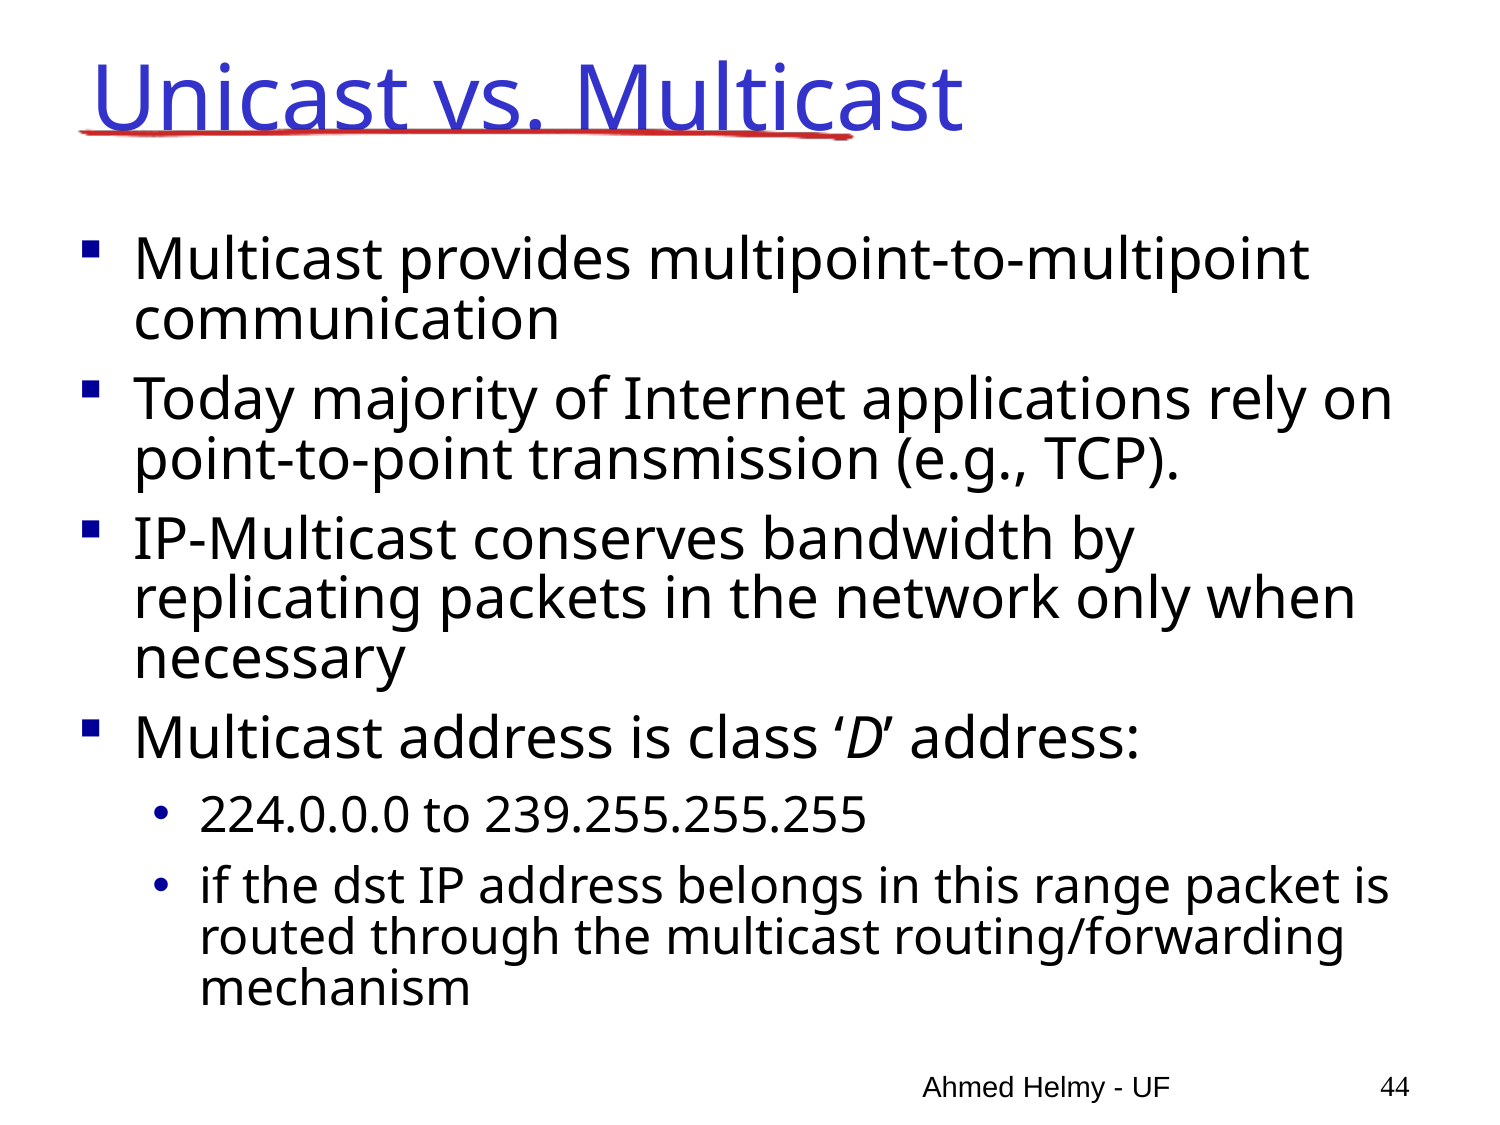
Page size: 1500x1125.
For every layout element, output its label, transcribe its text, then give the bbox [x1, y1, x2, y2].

footer Ahmed Helmy - UF [907, 1060, 1383, 1108]
slide_number 44 [1365, 1060, 1477, 1106]
title Unicast vs. Multicast [75, 0, 1350, 188]
list Multicast provides multipoint-to-multipoint communication Today majority of Internet applications rely on point-to-point transmission (e.g., TCP). IP-Multicast conserves bandwidth by replicating packets in the network only when necessary Multicast address is class ‘D’ address: 224.0.0.0 to 239.255.255.255 if the dst IP address belongs in this range packet is routed through the multicast routing/forwarding mechanism [62, 224, 1450, 947]
picture [74, 126, 863, 144]
